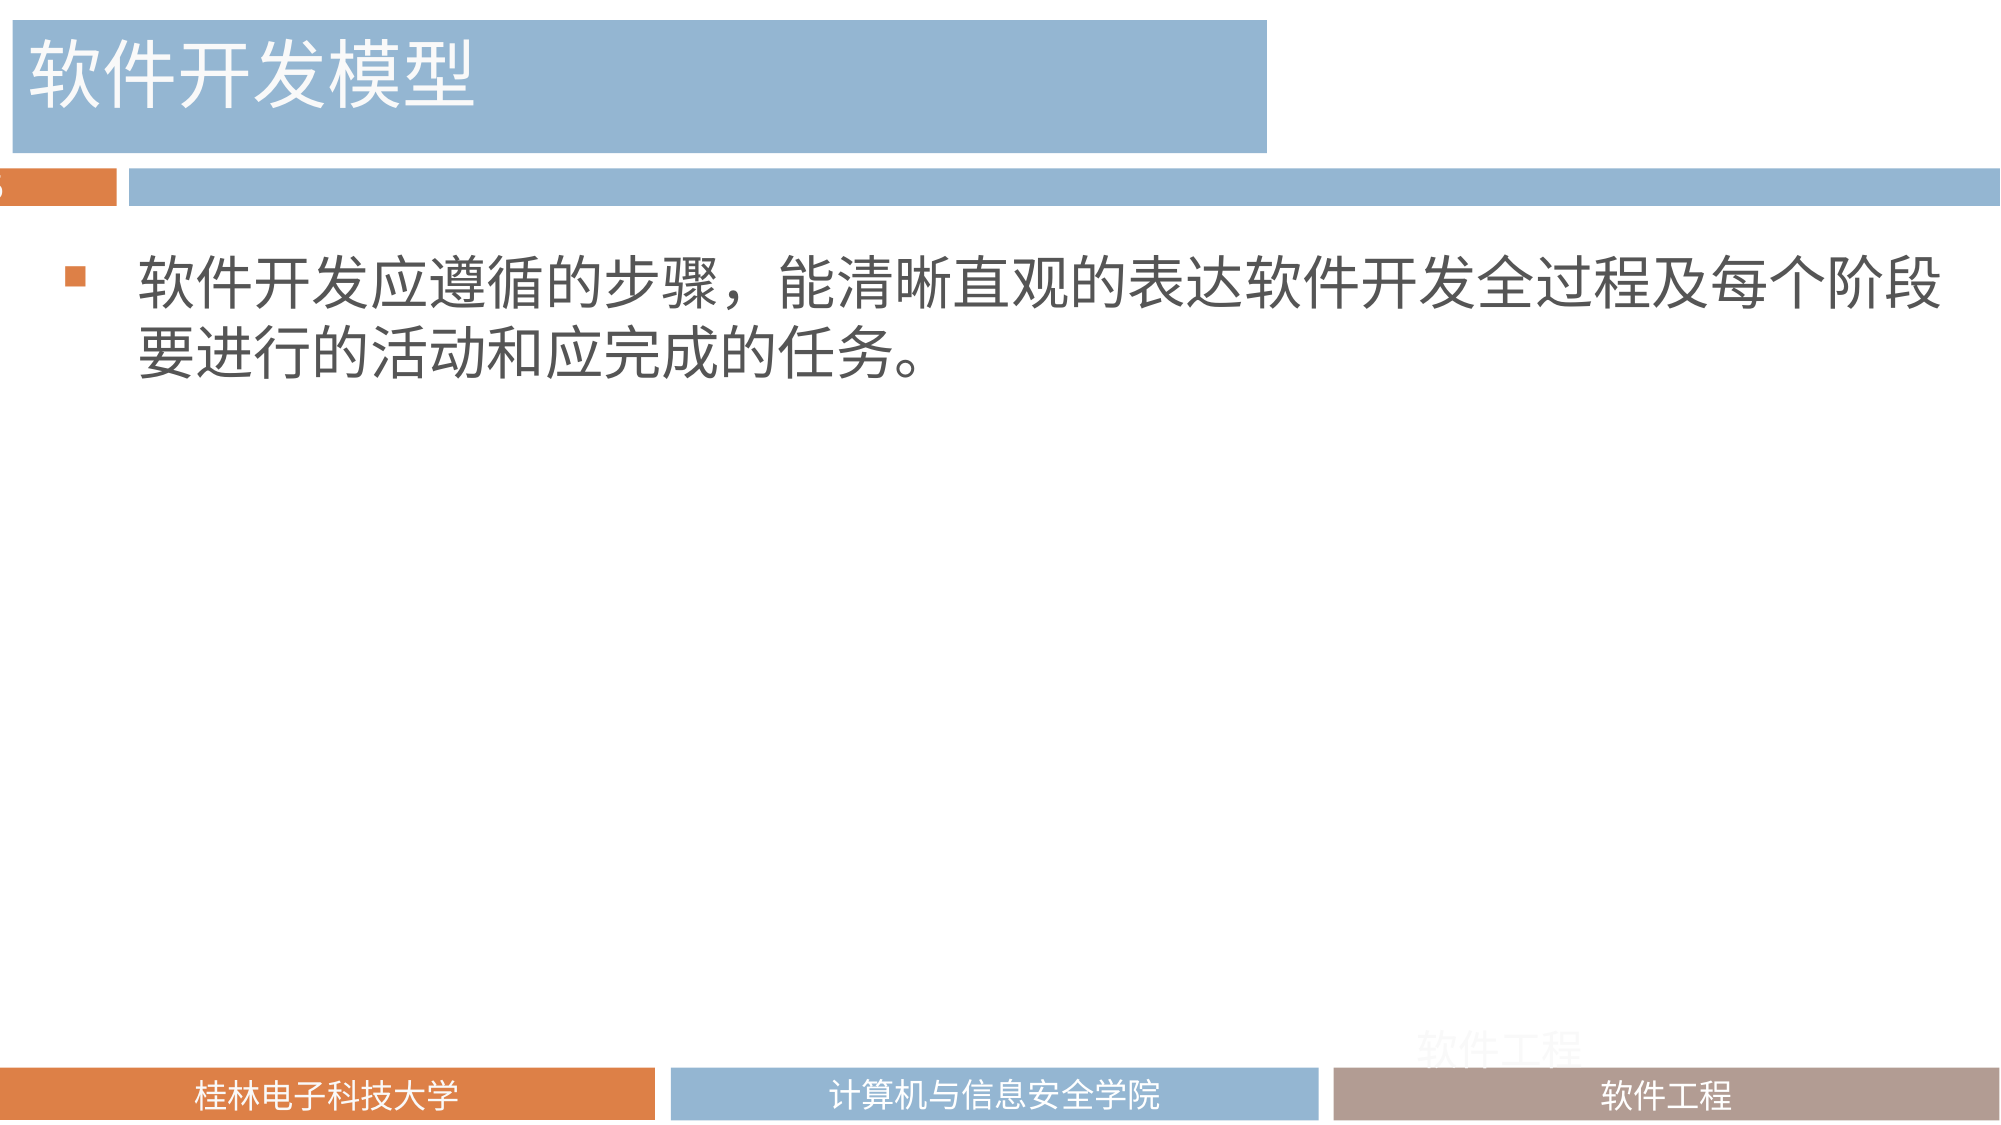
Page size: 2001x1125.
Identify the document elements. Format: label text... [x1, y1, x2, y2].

text_box 软件开发应遵循的步骤，能清晰直观的表达软件开发全过程及每个阶段要进行的活动和应完成的任务。 [47, 214, 1988, 418]
text_box 软件工程 [1250, 992, 1750, 1105]
subtitle 软件开发模型 [12, 19, 1268, 154]
